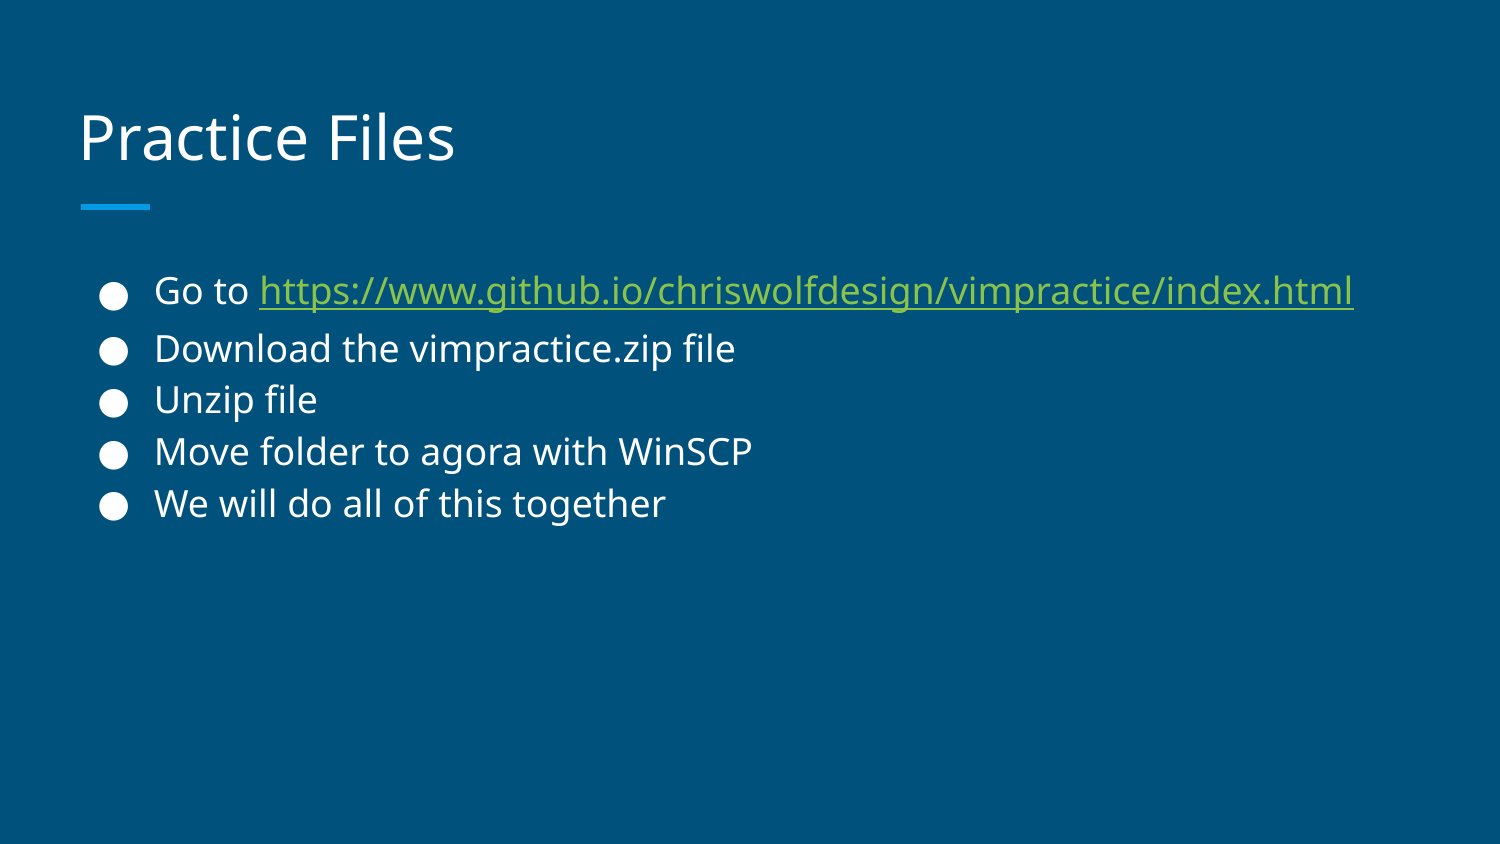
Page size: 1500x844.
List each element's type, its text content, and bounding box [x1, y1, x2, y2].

list Go to https://www.github.io/chriswolfdesign/vimpractice/index.html Download the vimpractice.zip file Unzip file Move folder to agora with WinSCP We will do all of this together [63, 244, 1437, 750]
title Practice Files [63, 75, 1437, 188]
